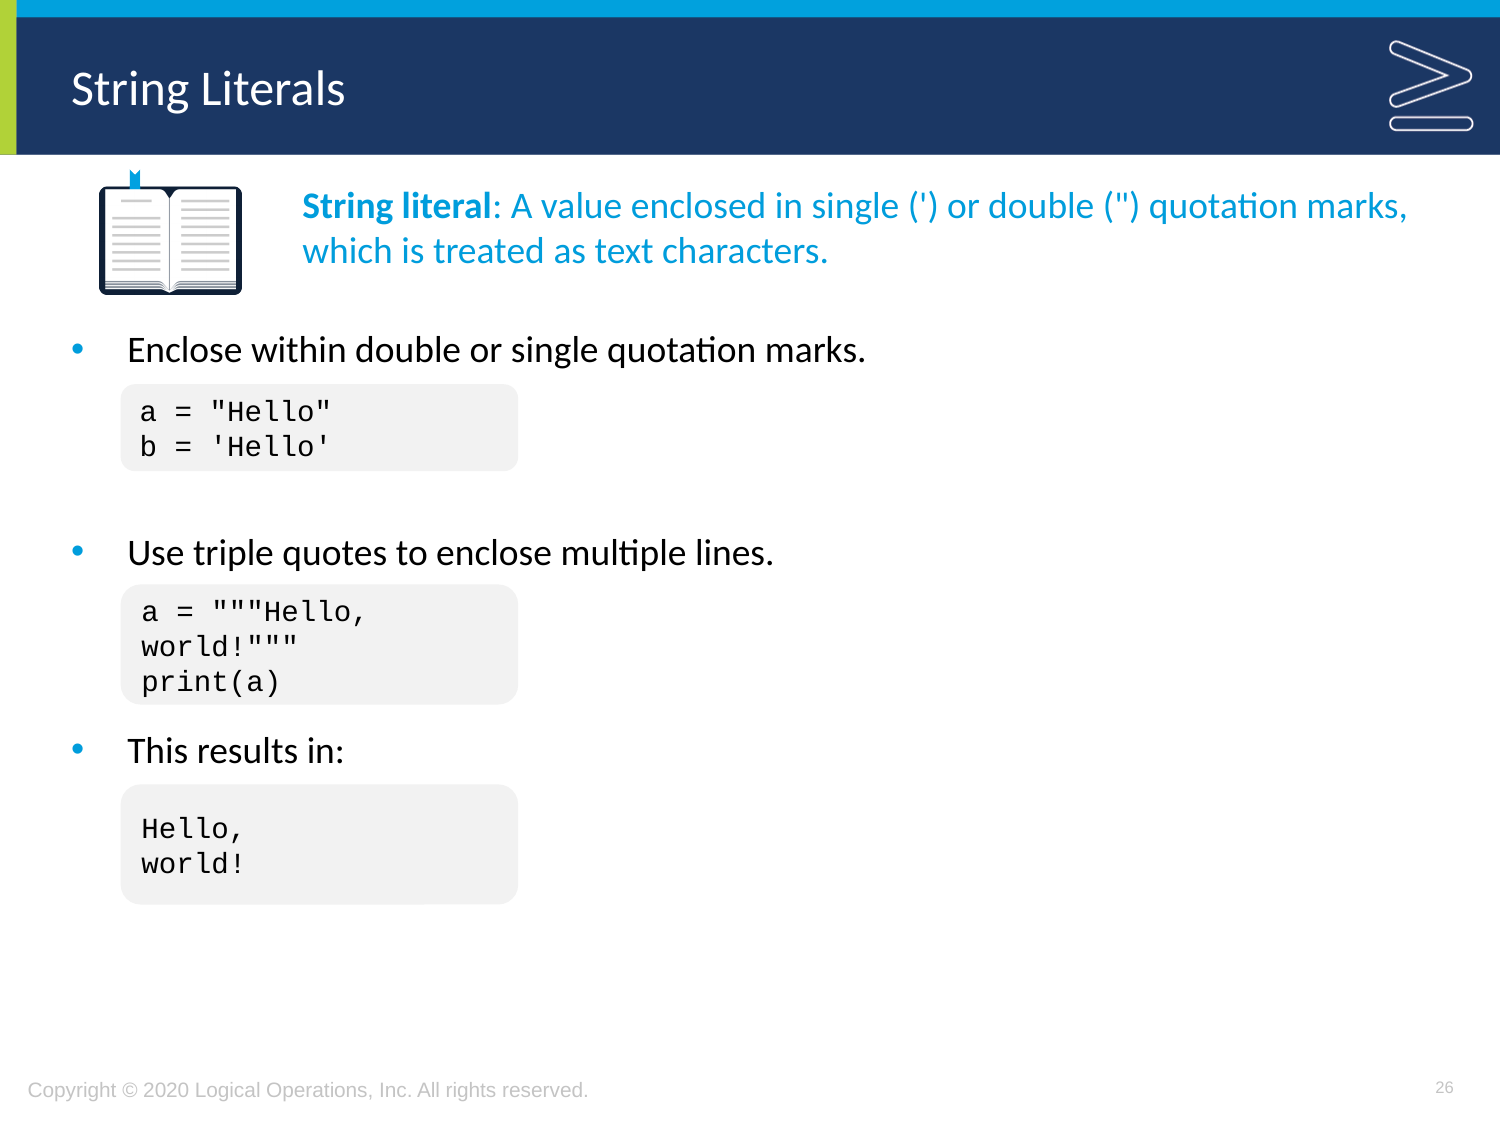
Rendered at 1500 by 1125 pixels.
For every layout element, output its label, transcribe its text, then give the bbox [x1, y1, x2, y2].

text_box Hello, world! [120, 784, 519, 905]
list Enclose within double or single quotation marks. Use triple quotes to enclose multiple lines. This results in: [56, 318, 1444, 1038]
picture [0, 0, 56, 155]
slide_number 26 [1118, 1057, 1469, 1118]
list String literal: A value enclosed in single (') or double (") quotation marks, which is treated as text characters. [287, 173, 1425, 299]
text_box a = "Hello" b = 'Hello' [120, 384, 519, 472]
text_box a = """Hello, world!""" print(a) [120, 584, 519, 705]
picture [99, 169, 242, 295]
title String Literals [56, 16, 1350, 155]
picture [1350, 18, 1500, 155]
